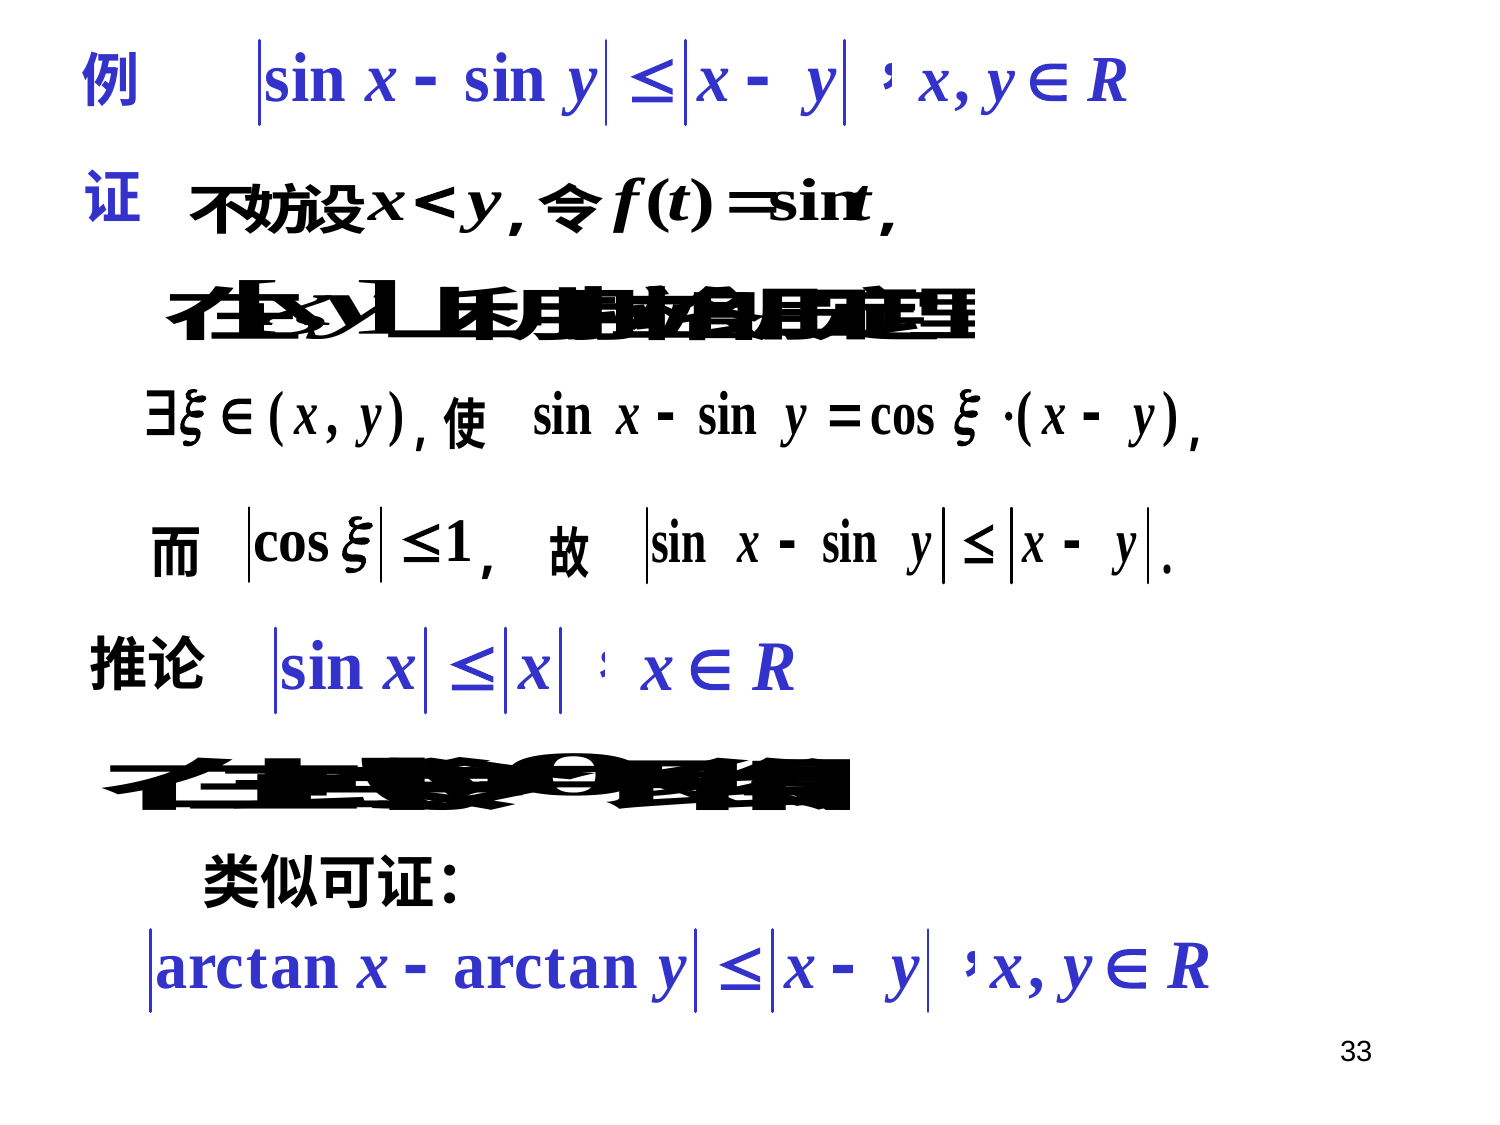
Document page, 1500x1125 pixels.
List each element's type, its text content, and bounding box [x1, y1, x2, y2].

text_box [95, 737, 851, 822]
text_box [137, 914, 976, 1020]
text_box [187, 125, 938, 223]
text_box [624, 624, 811, 705]
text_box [246, 24, 892, 134]
text_box 推论 [75, 619, 250, 705]
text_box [974, 924, 1226, 1014]
text_box 类似可证： [187, 837, 513, 912]
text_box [162, 224, 976, 335]
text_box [149, 513, 538, 628]
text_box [137, 337, 1251, 504]
slide_number 33 [1074, 1025, 1388, 1100]
text_box 例 [66, 35, 230, 121]
text_box 证 [68, 152, 167, 238]
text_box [549, 513, 1226, 630]
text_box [262, 612, 606, 722]
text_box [903, 40, 1142, 126]
